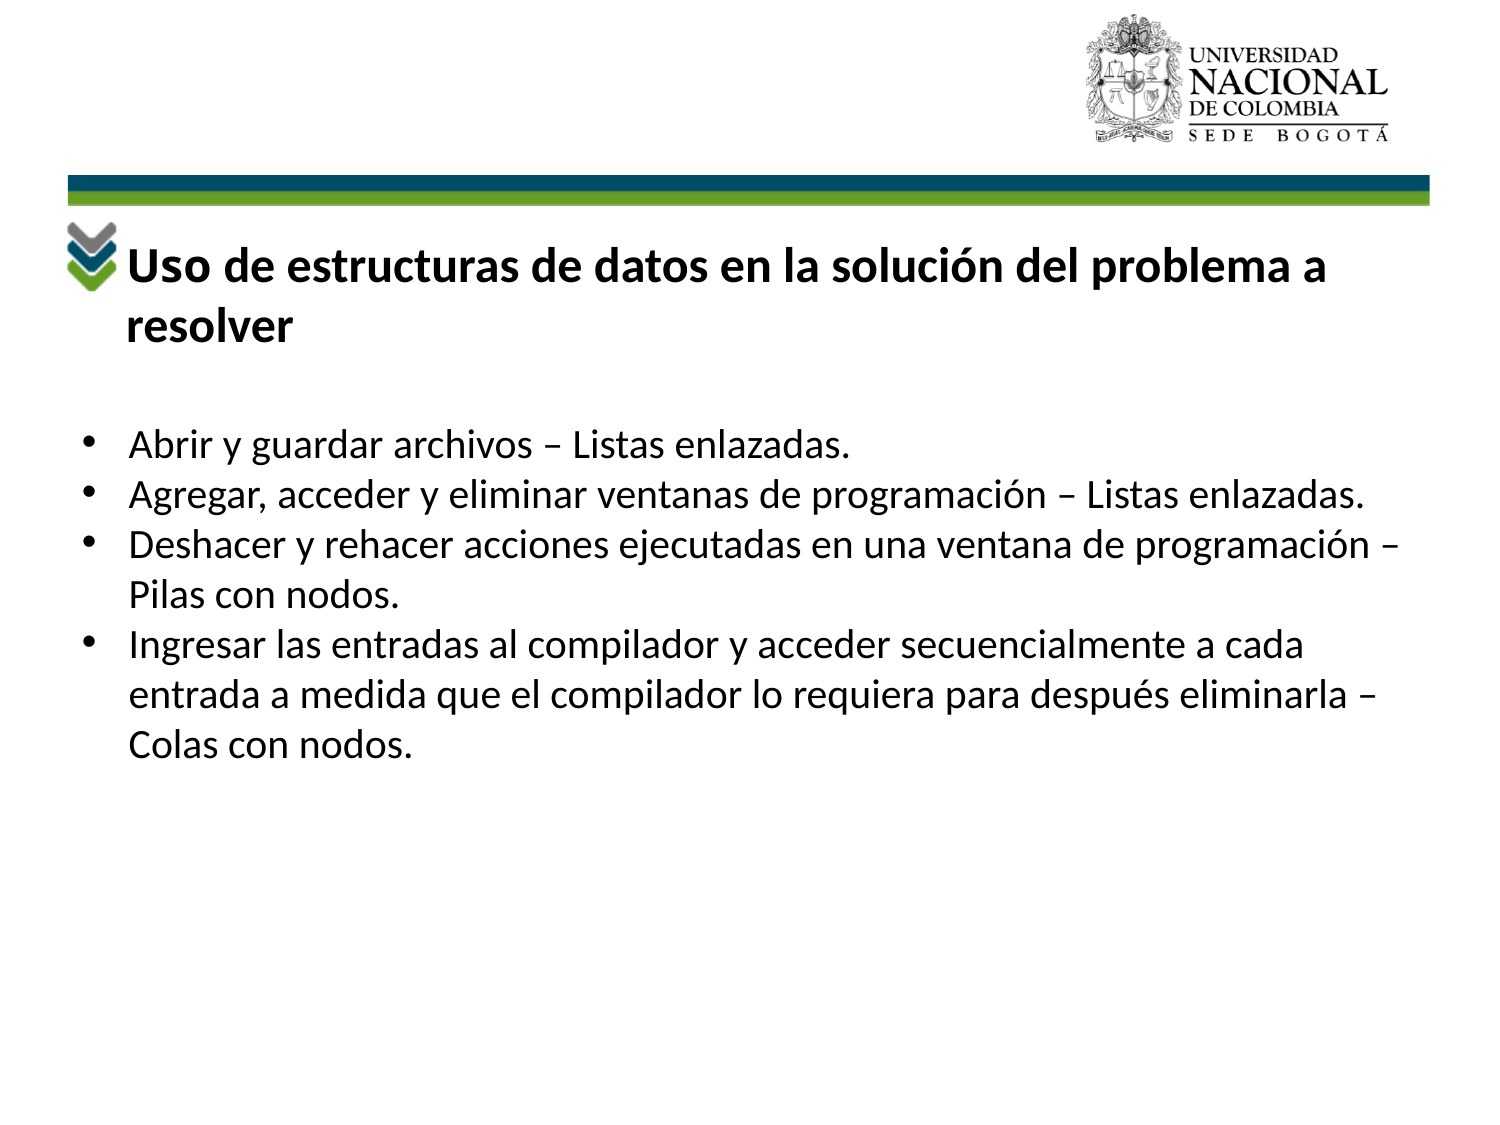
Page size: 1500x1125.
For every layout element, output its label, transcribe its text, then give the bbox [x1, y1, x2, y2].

text_box Uso de estructuras de datos en la solución del problema a resolver [111, 229, 1471, 357]
picture [67, 191, 1430, 212]
text_box Abrir y guardar archivos – Listas enlazadas. Agregar, acceder y eliminar ventanas de programación – Listas enlazadas. Deshacer y rehacer acciones ejecutadas en una ventana de programación – Pilas con nodos. Ingresar las entradas al compilador y acceder secuencialmente a cada entrada a medida que el compilador lo requiera para después eliminarla – Colas con nodos. [67, 408, 1430, 774]
picture [1080, 8, 1394, 148]
picture [66, 222, 118, 294]
